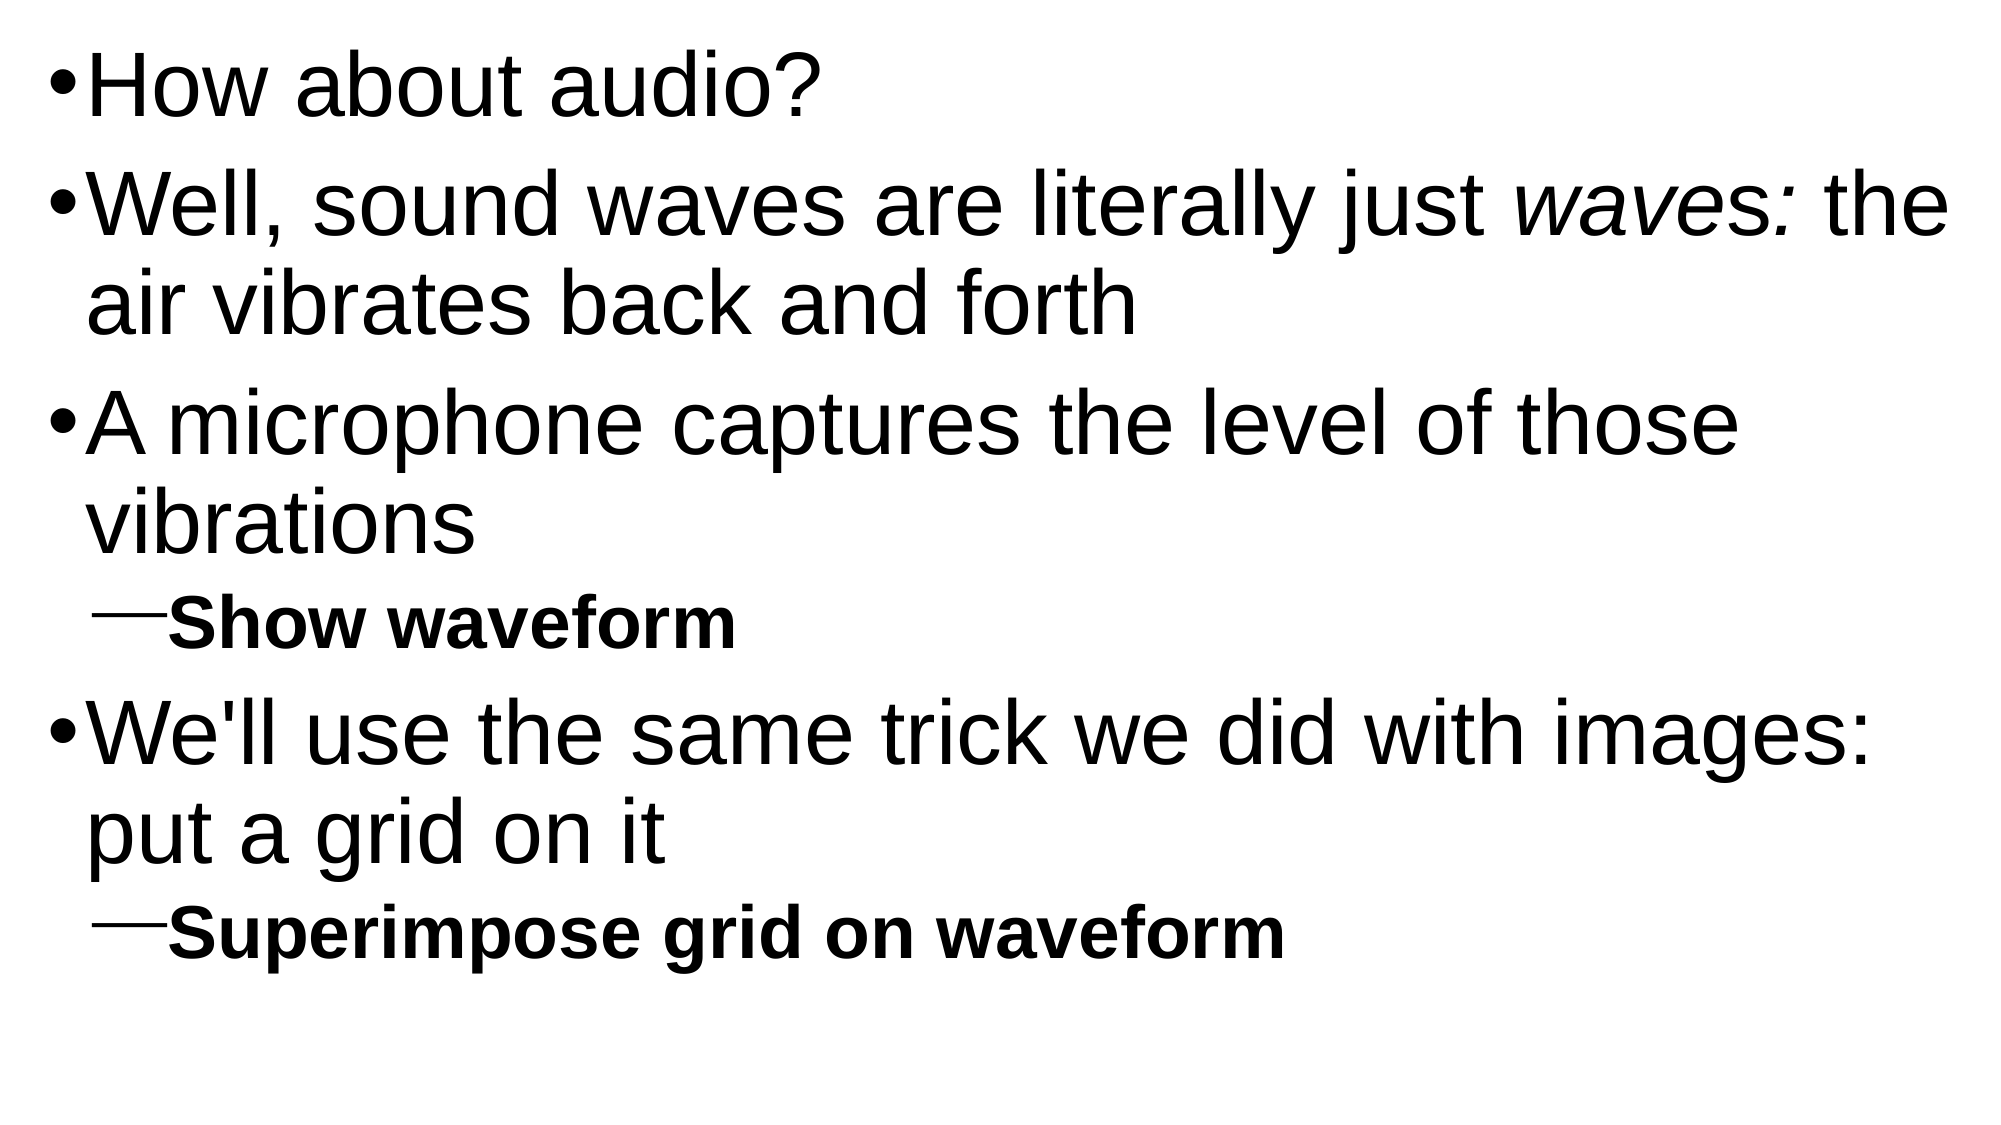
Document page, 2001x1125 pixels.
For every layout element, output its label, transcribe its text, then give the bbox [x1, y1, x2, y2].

list How about audio? Well, sound waves are literally just waves: the air vibrates back and forth A microphone captures the level of those vibrations Show waveform We'll use the same trick we did with images: put a grid on it Superimpose grid on waveform [32, 29, 1967, 1091]
